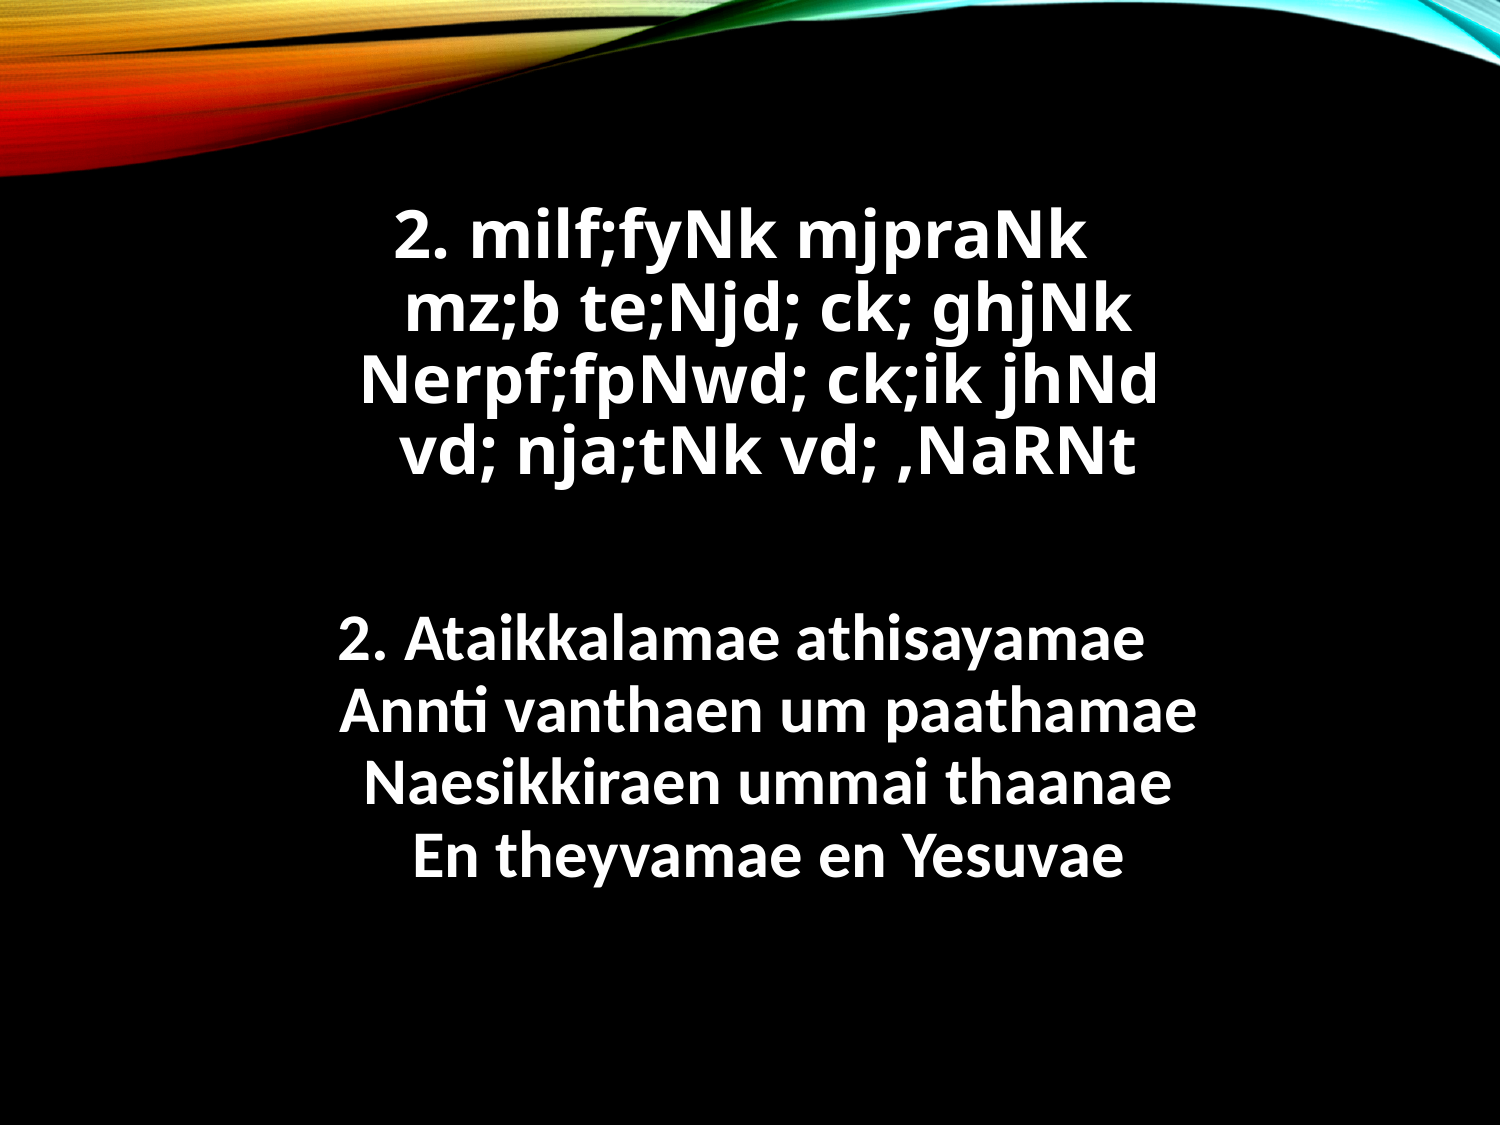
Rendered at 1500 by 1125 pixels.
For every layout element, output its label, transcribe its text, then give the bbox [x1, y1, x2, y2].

list 2. milf;fyNk mjpraNk mz;b te;Njd; ck; ghjNk Nerpf;fpNwd; ck;ik jhNd vd; nja;tNk vd; ,NaRNt 2. Ataikkalamae athisayamae Annti vanthaen um paathamae Naesikkiraen ummai thaanae En theyvamae en Yesuvae [0, 0, 1500, 1100]
